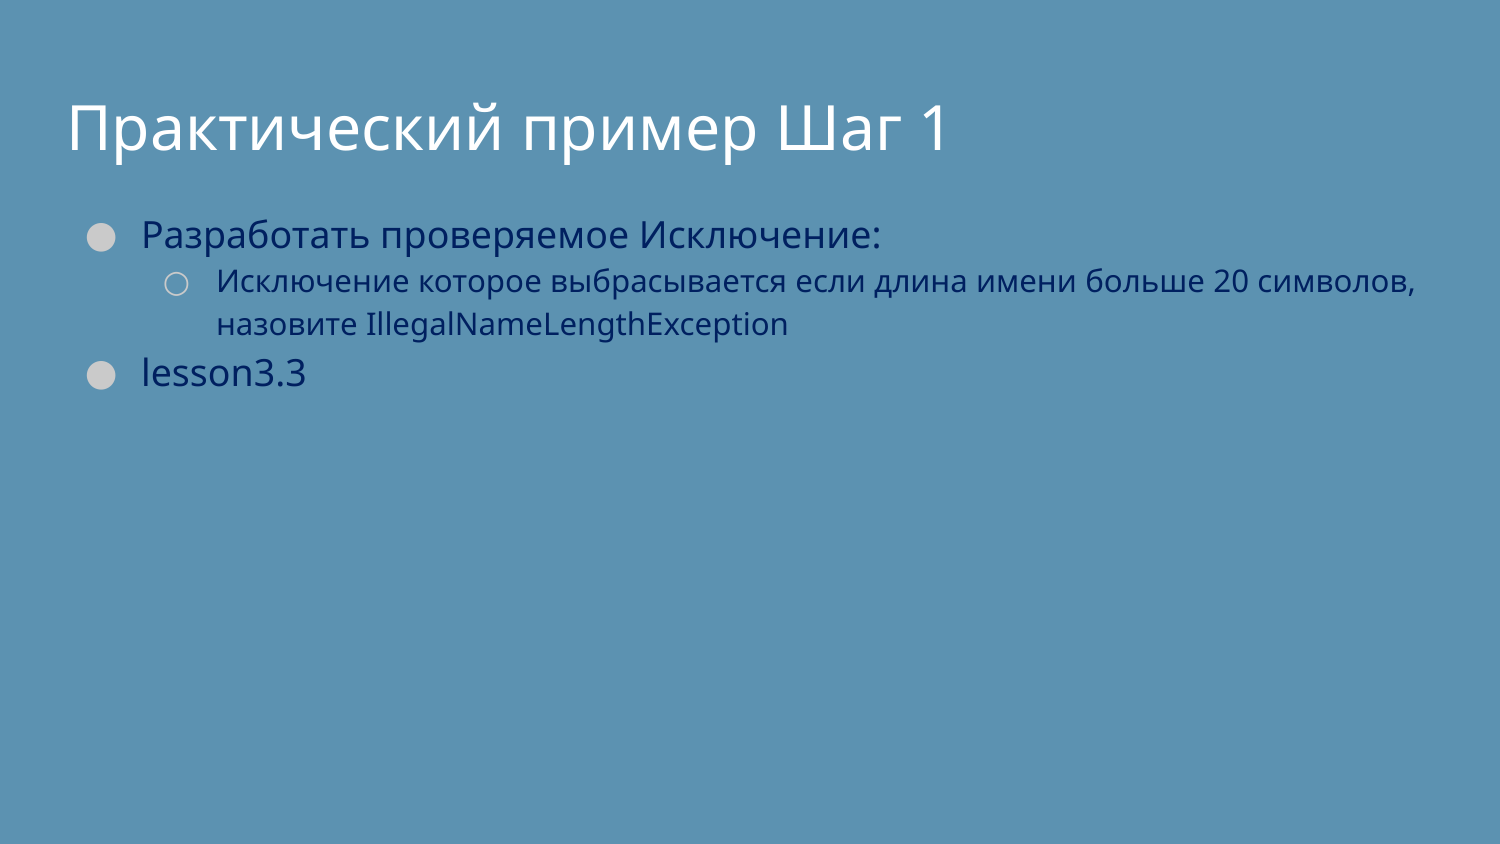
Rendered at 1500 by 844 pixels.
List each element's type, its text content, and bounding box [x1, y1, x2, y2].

title Практический пример Шаг 1 [51, 72, 1449, 167]
list Разработать проверяемое Исключение: Исключение которое выбрасывается если длина имени больше 20 символов, назовите IllegalNameLengthException lesson3.3 [51, 189, 1449, 750]
